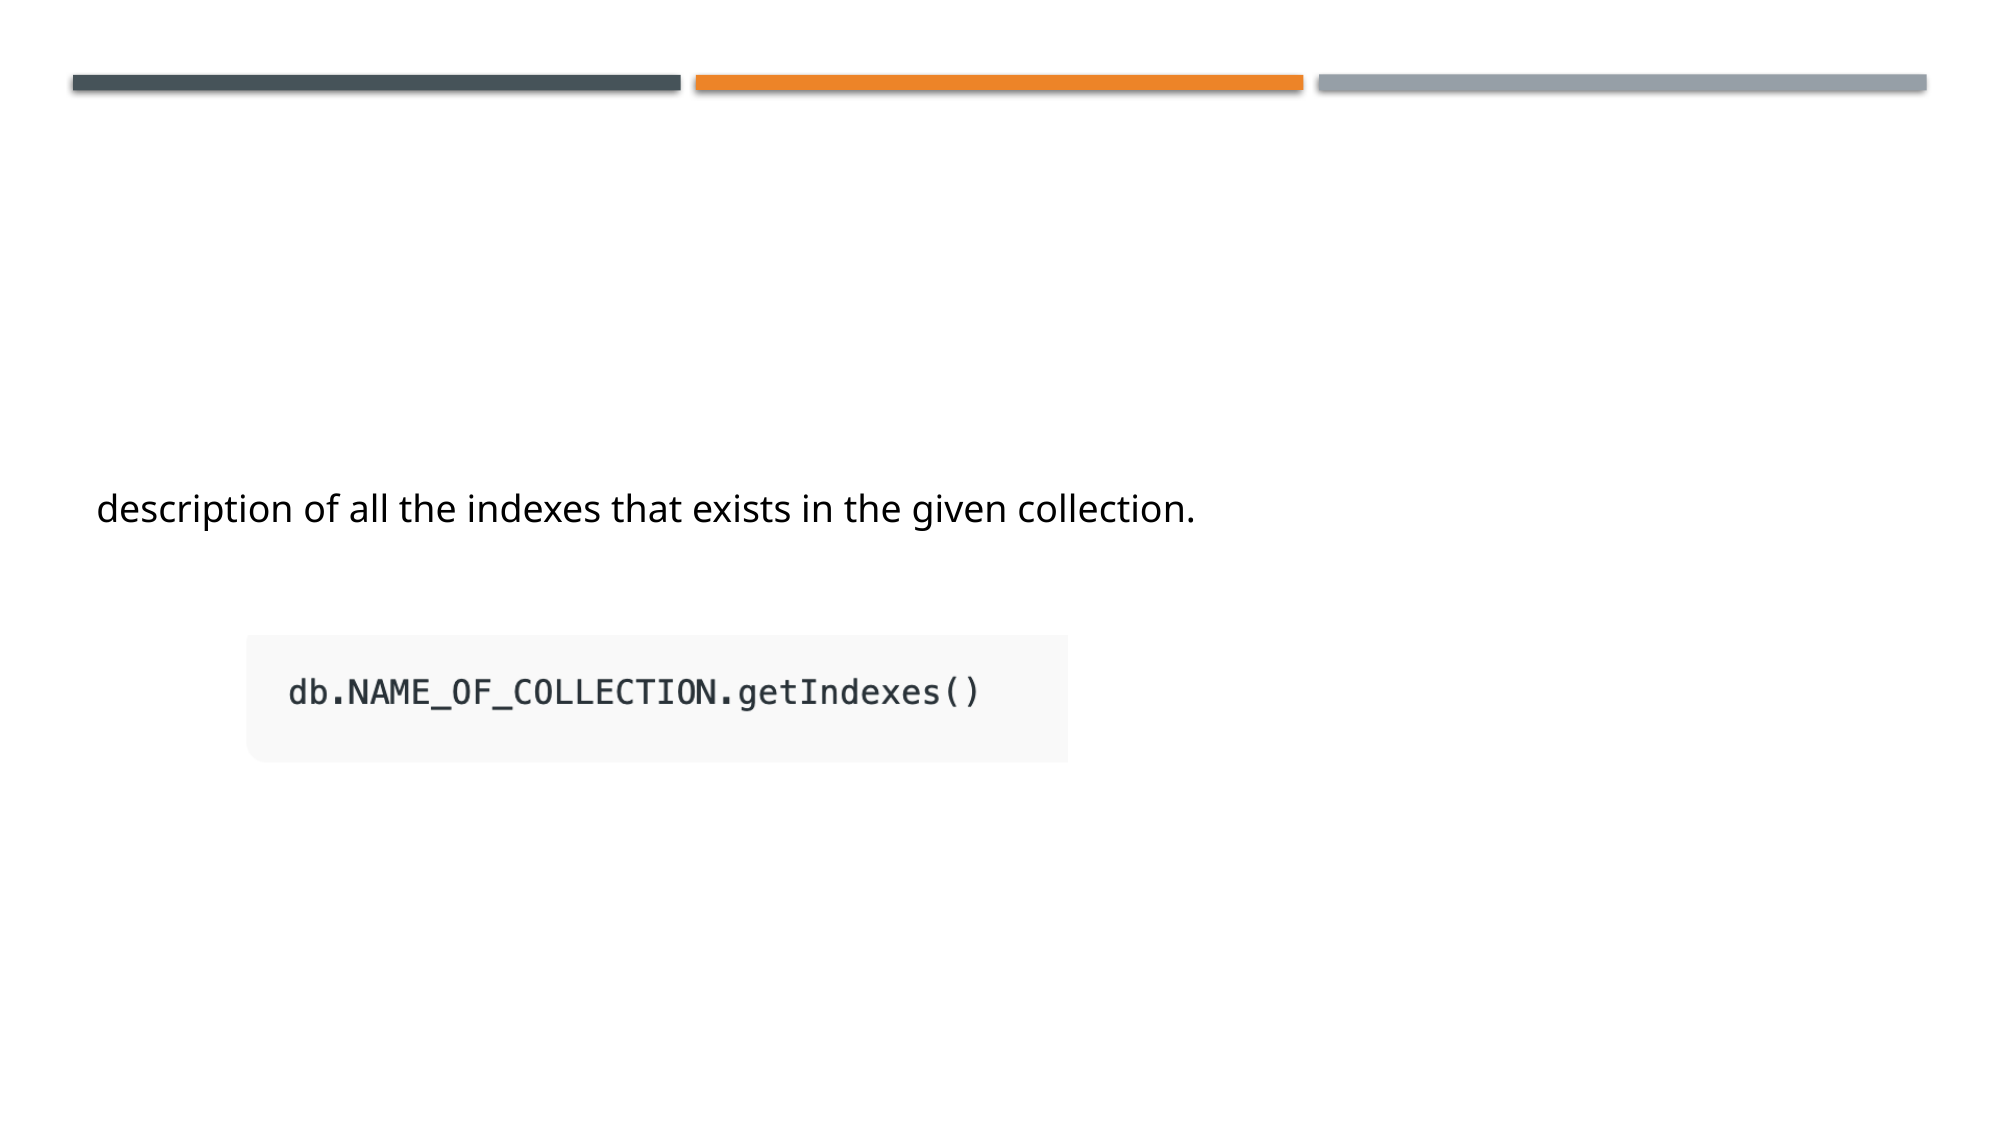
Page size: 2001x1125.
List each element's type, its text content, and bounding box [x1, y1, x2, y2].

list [235, 634, 1068, 776]
text_box description of all the indexes that exists in the given collection. [81, 477, 1222, 537]
